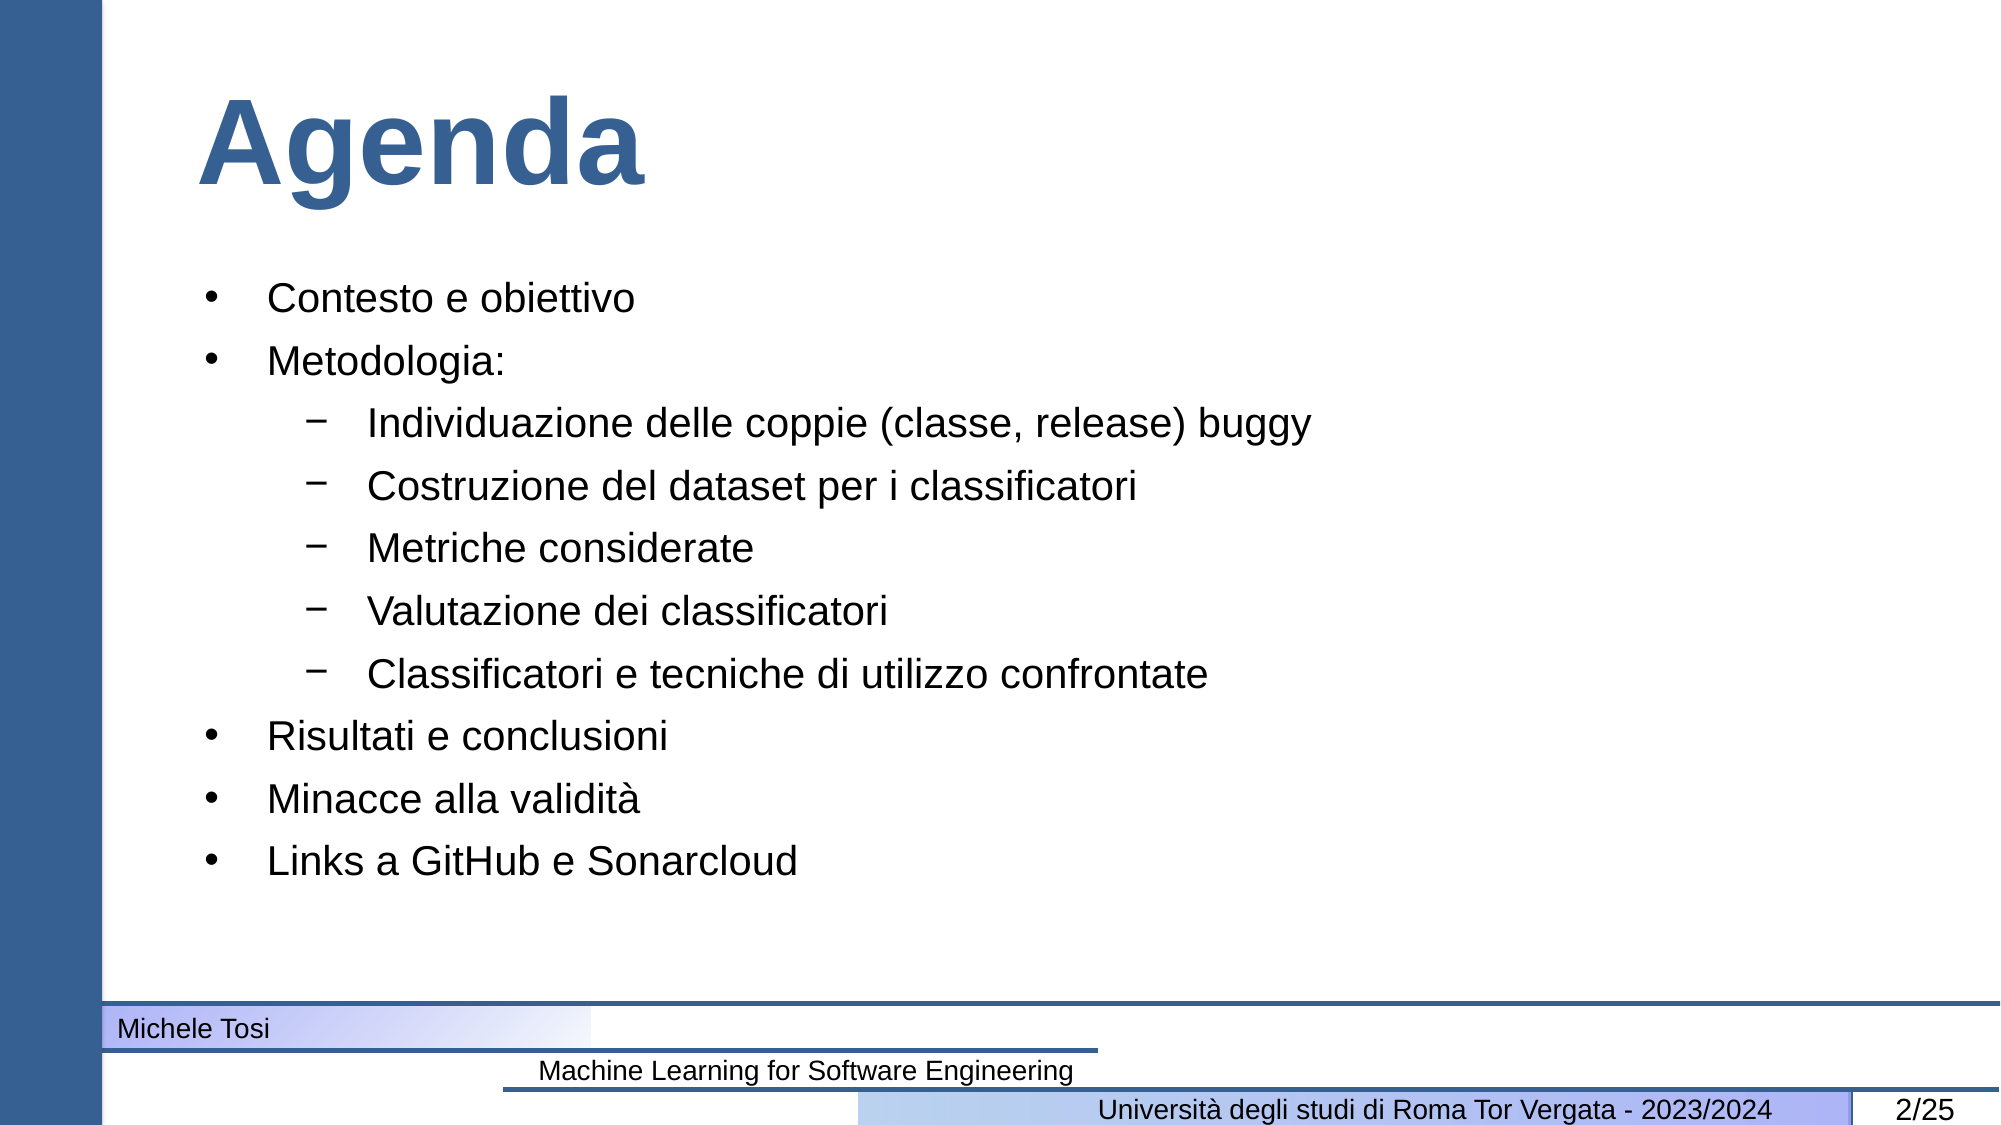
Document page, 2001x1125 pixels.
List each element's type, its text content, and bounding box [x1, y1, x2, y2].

title Agenda [181, 41, 1835, 230]
list Contesto e obiettivo Metodologia: Individuazione delle coppie (classe, release) buggy Costruzione del dataset per i classificatori Metriche considerate Valutazione dei classificatori Classificatori e tecniche di utilizzo confrontate Risultati e conclusioni Minacce alla validità Links a GitHub e Sonarcloud [181, 263, 1835, 1006]
